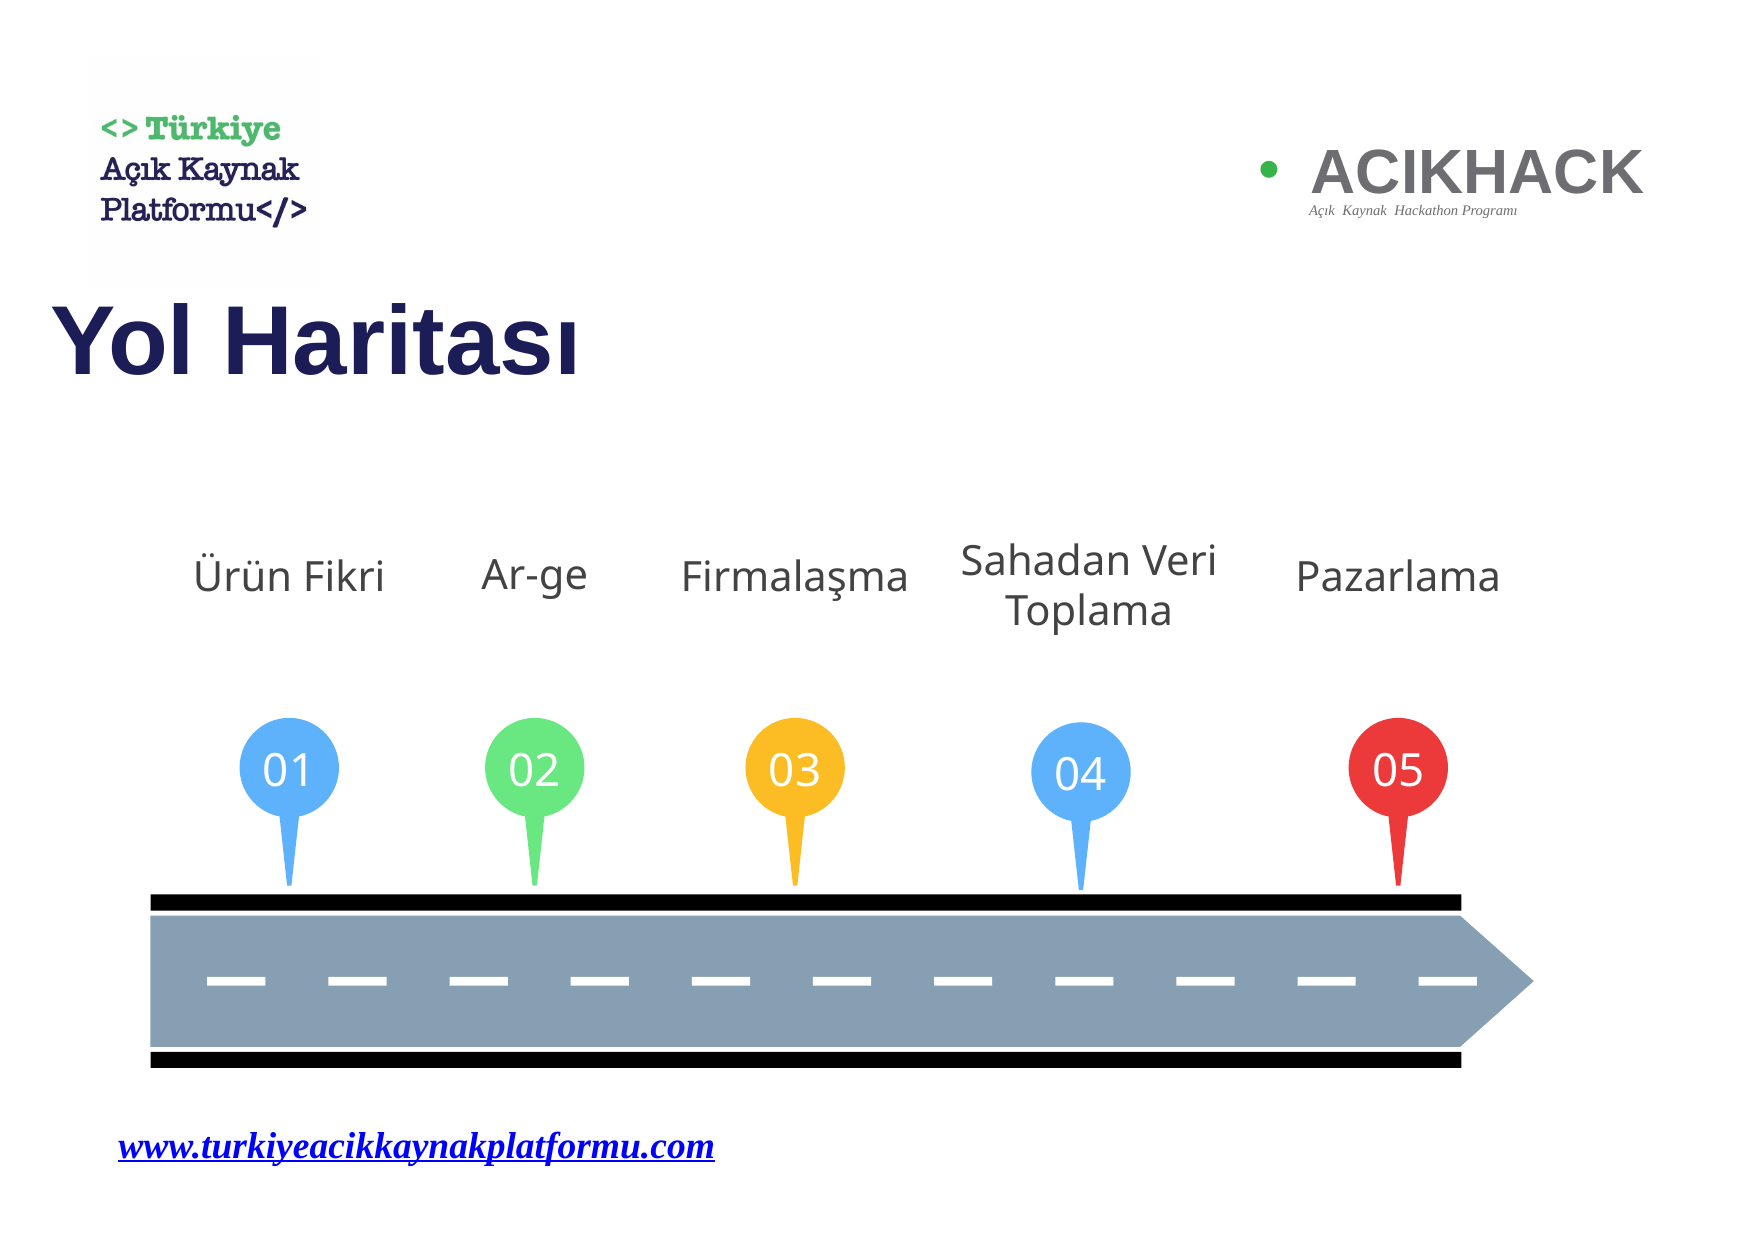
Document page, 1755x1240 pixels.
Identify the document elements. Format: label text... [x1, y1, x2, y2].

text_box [1031, 722, 1131, 891]
text_box ACIKHACK [1256, 131, 1707, 207]
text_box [150, 894, 1534, 1069]
text_box www.turkiyeacikkaynakplatformu.com [116, 1113, 753, 1166]
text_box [640, 574, 950, 886]
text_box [1243, 574, 1554, 886]
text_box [379, 572, 648, 886]
text_box Açık Kaynak Hackathon Programı [1307, 201, 1618, 219]
picture [89, 57, 320, 288]
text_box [134, 574, 376, 886]
text_box Yol Haritası [48, 276, 1706, 395]
